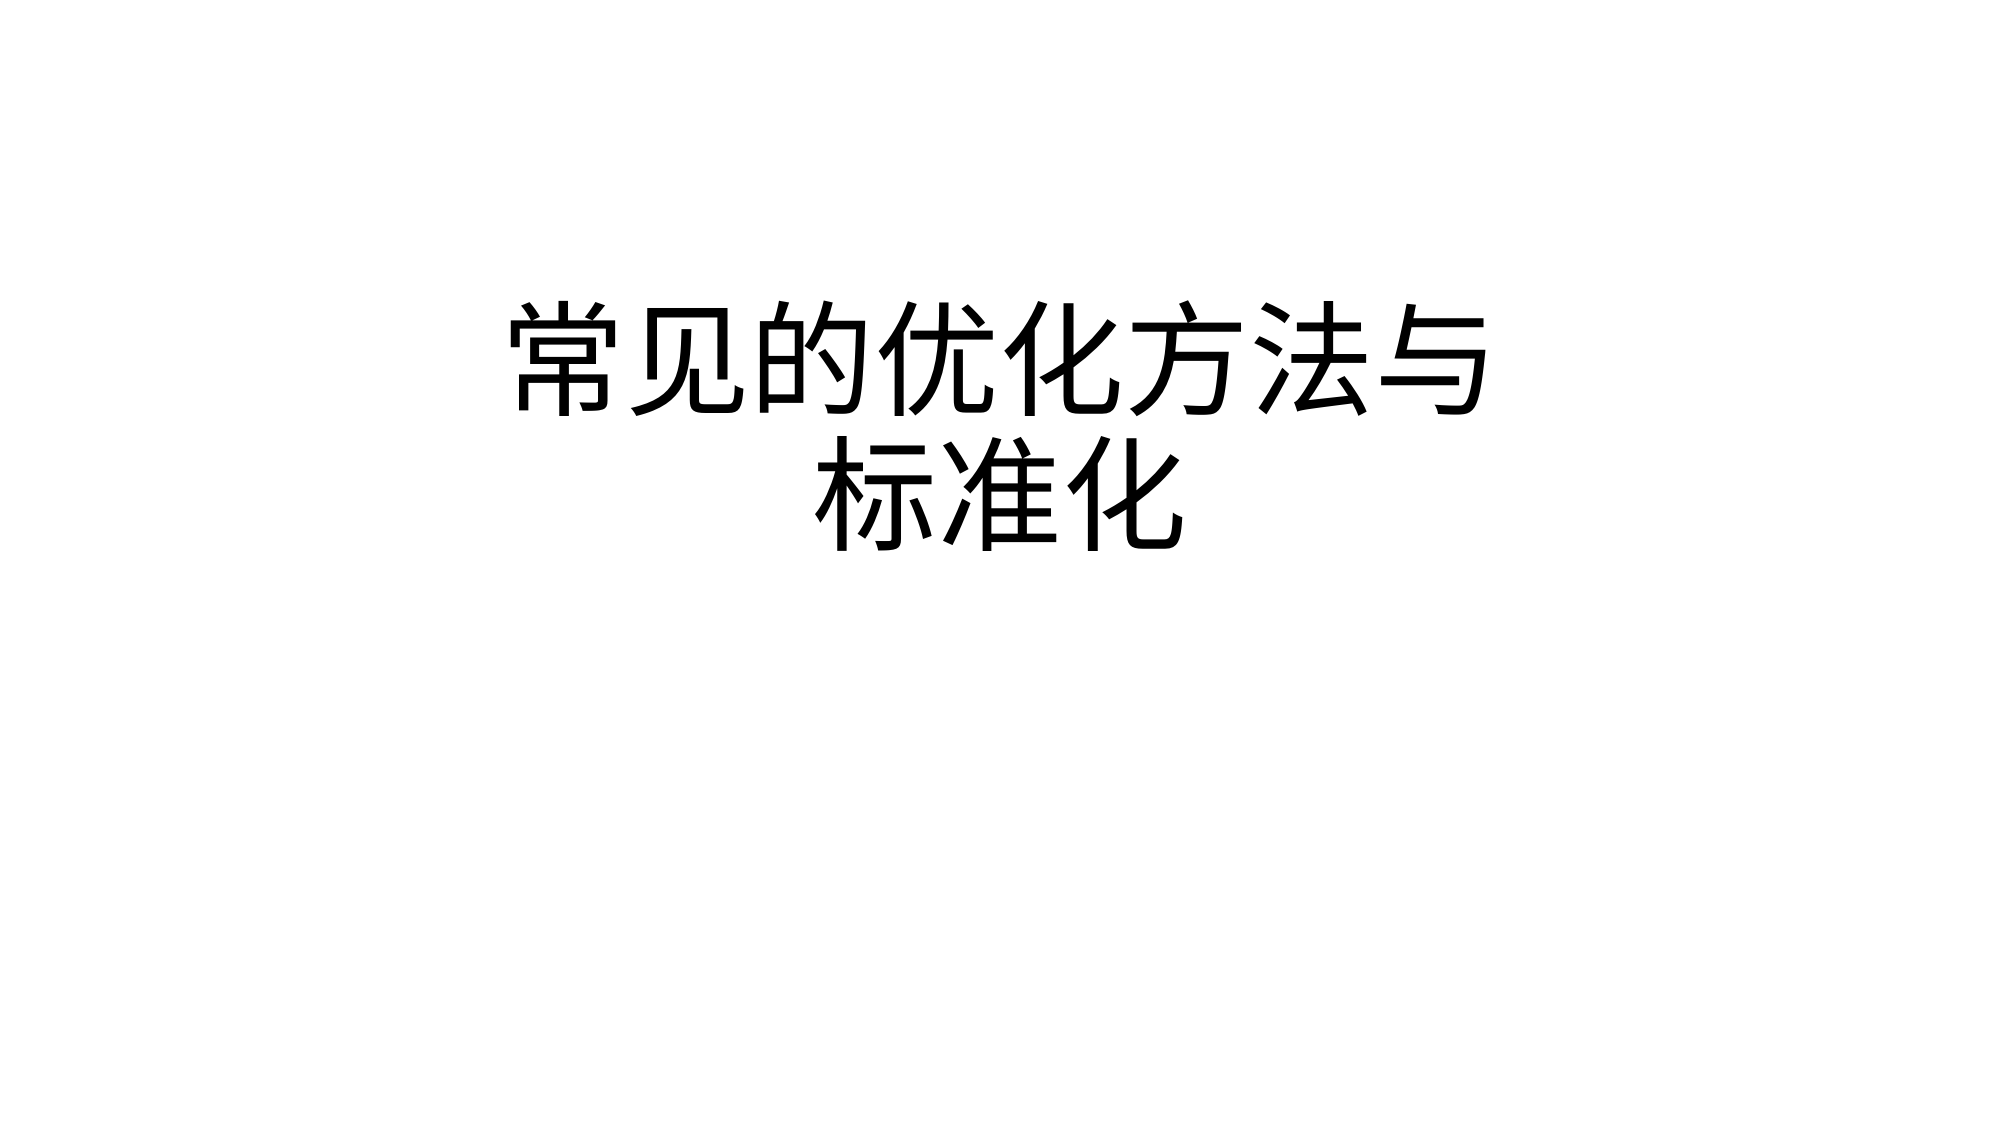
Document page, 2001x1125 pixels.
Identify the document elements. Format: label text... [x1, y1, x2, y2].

title 常见的优化方法与 标准化 [249, 184, 1750, 576]
